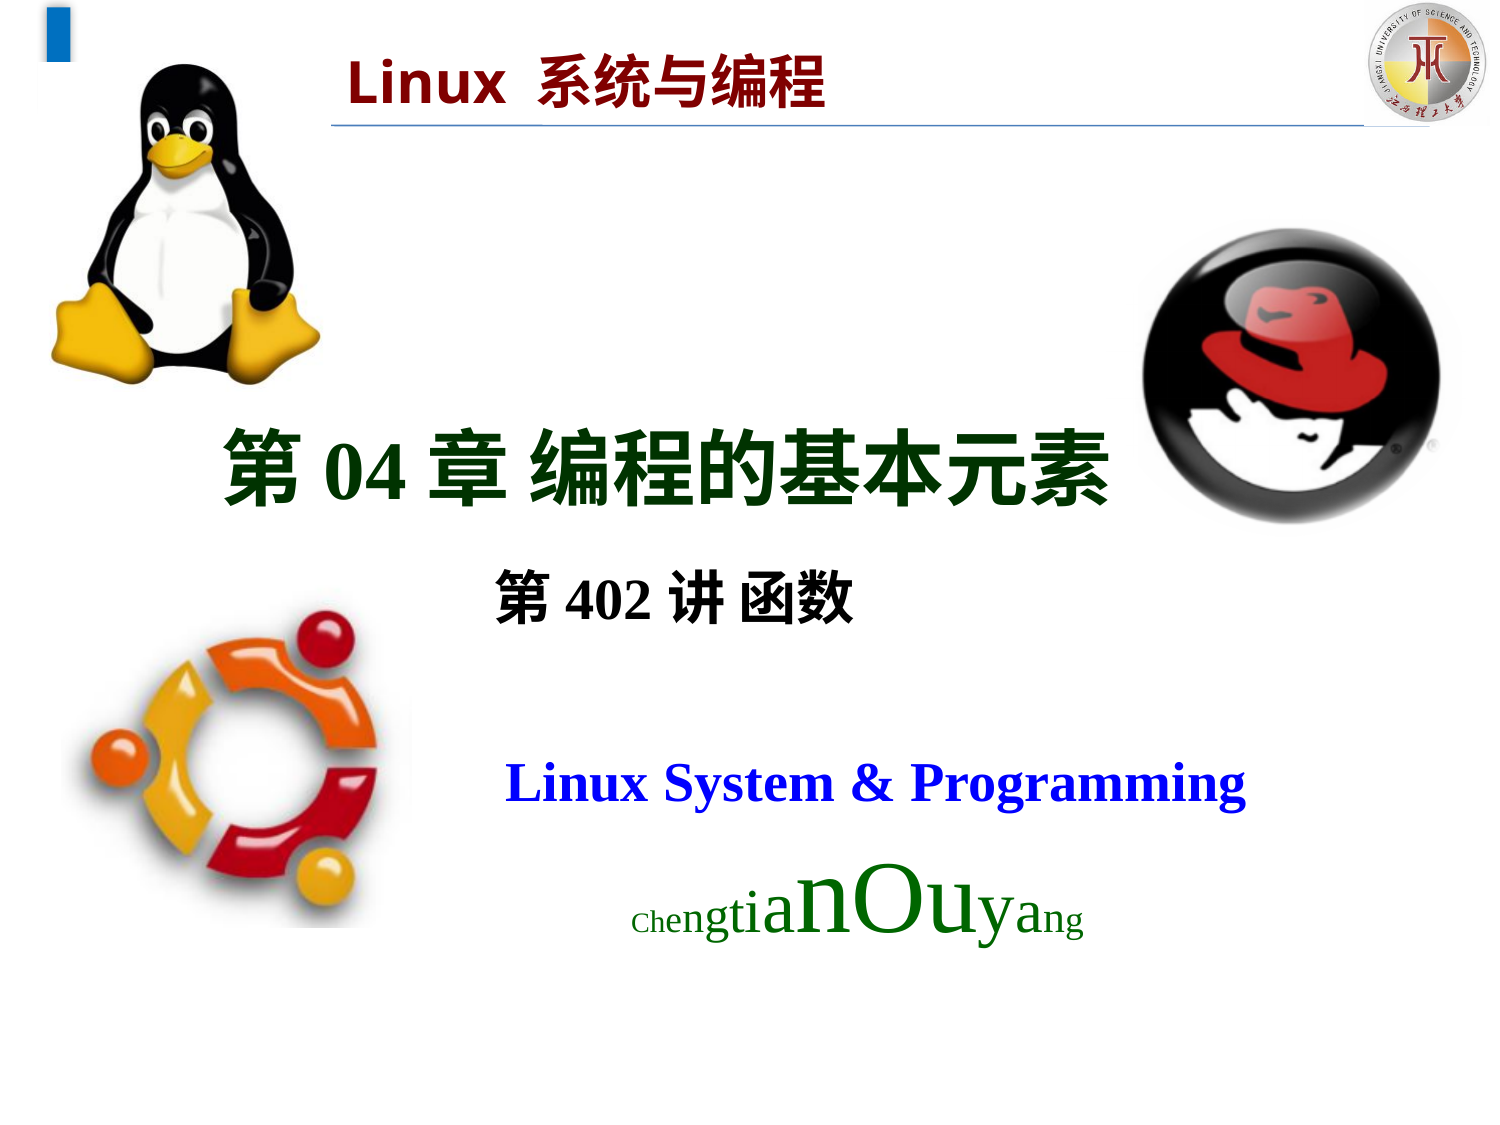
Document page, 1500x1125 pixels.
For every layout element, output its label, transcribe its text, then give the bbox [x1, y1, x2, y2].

picture [61, 580, 412, 928]
subtitle 第402讲 函数 [478, 553, 1313, 663]
title 第04章 编程的基本元素 [205, 388, 1194, 524]
picture [1364, 0, 1490, 126]
picture [38, 62, 331, 392]
picture [1132, 242, 1440, 508]
